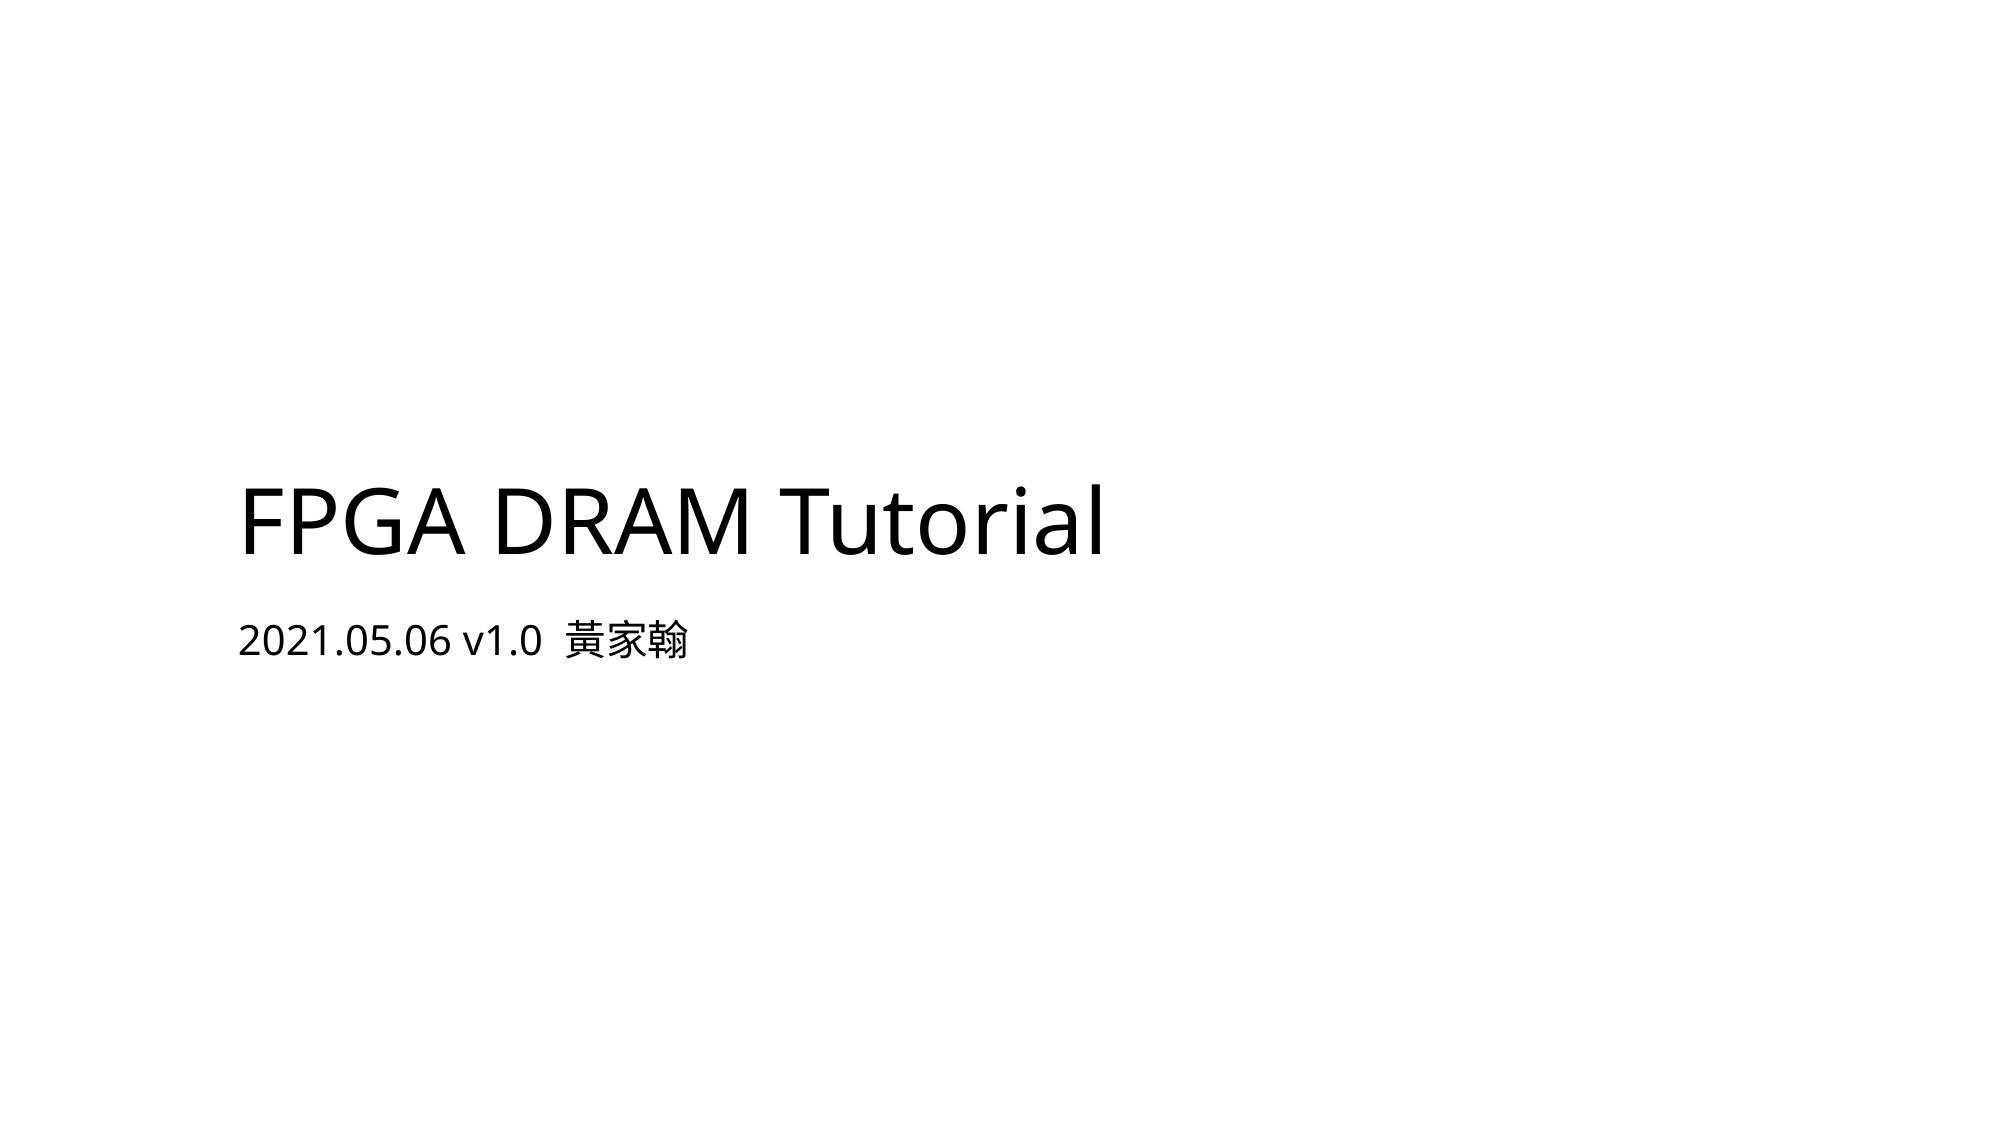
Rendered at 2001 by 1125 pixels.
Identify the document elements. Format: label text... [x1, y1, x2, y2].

text_box FPGA DRAM Tutorial 2021.05.06 v1.0 黃家翰 [222, 497, 1723, 672]
